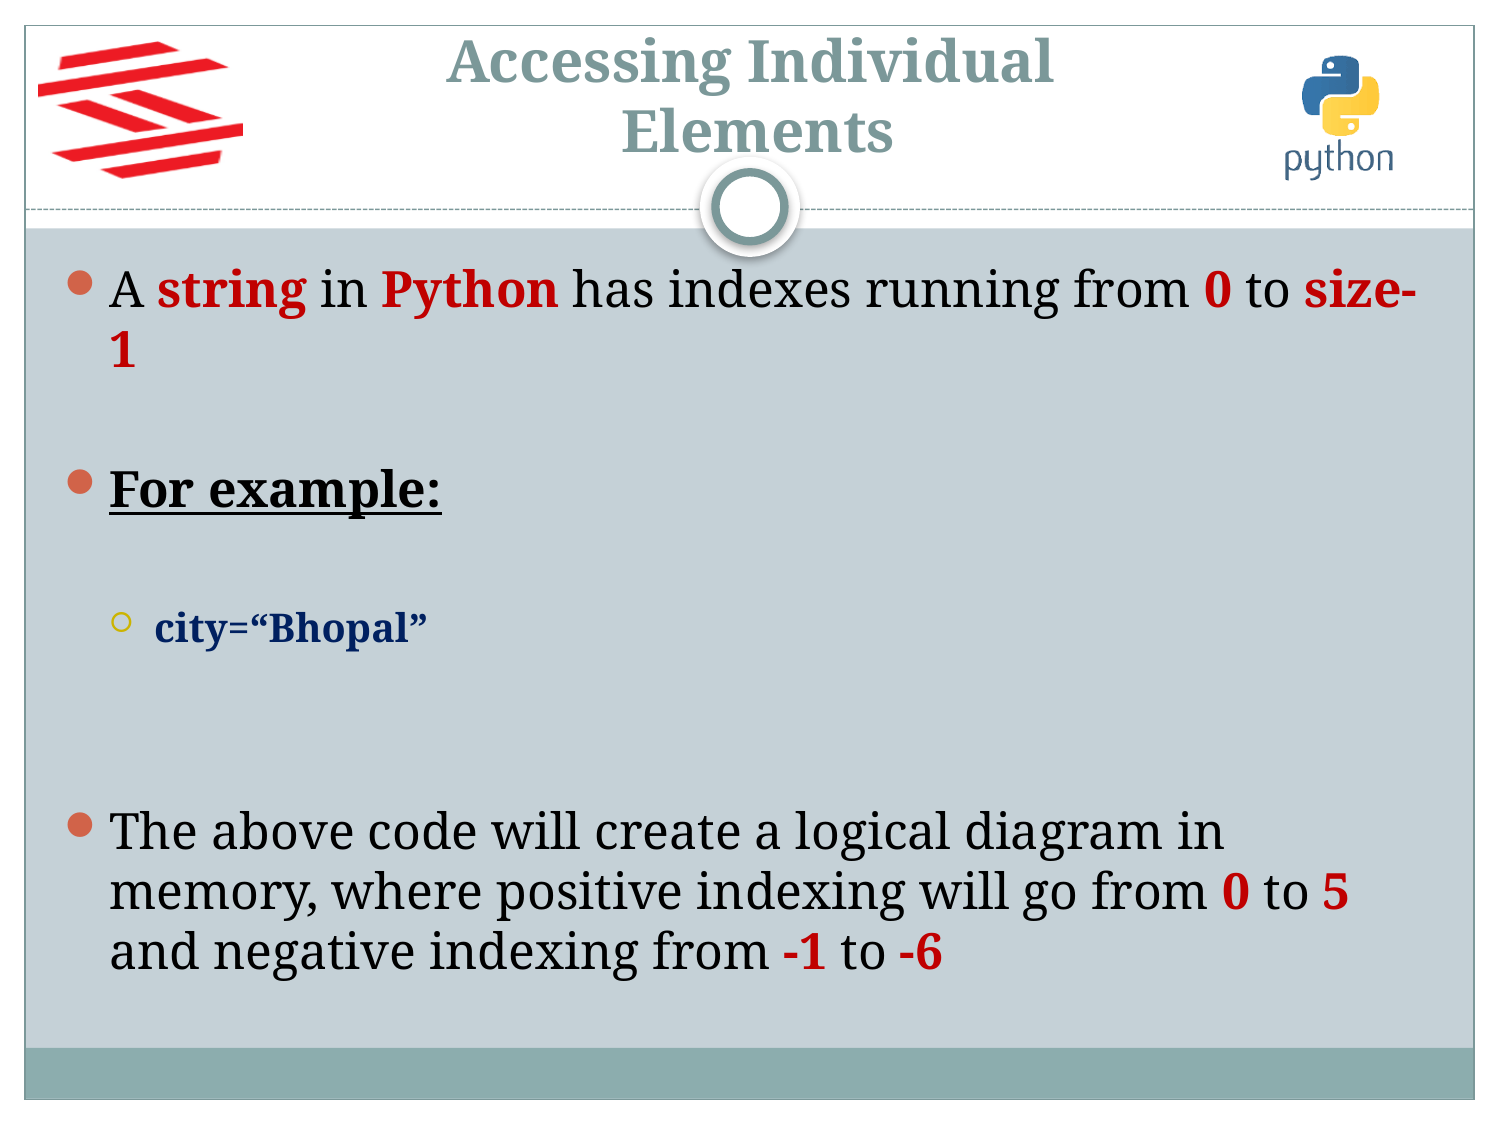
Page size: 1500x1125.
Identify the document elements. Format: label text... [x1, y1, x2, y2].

list A string in Python has indexes running from 0 to size-1 For example: city=“Bhopal” The above code will create a logical diagram in memory, where positive indexing will go from 0 to 5 and negative indexing from -1 to -6 [49, 250, 1445, 1047]
title Accessing Individual Elements [248, 46, 1459, 172]
picture [37, 40, 243, 185]
picture [1206, 53, 1471, 186]
